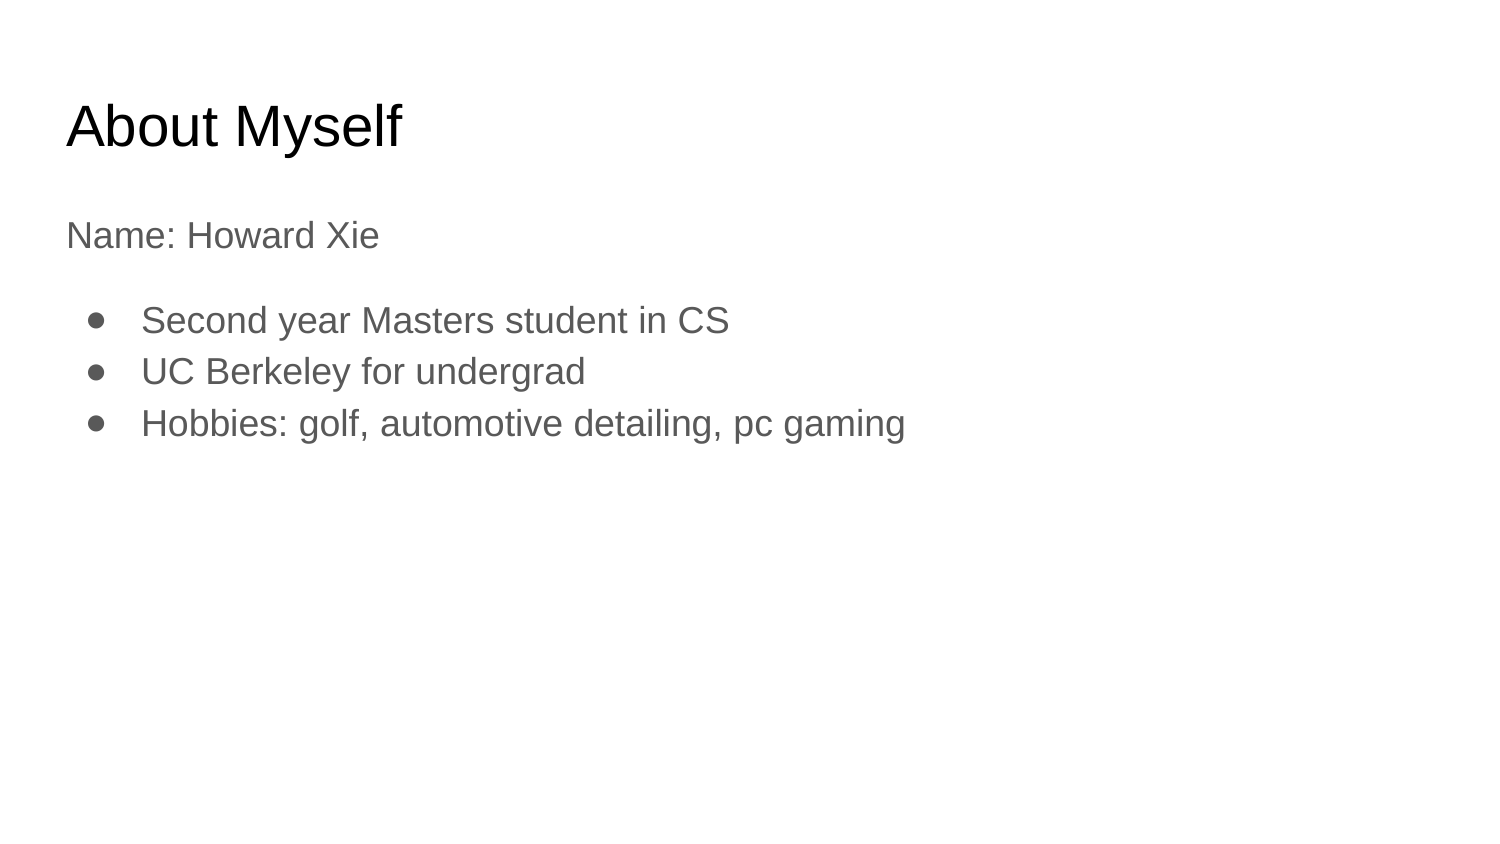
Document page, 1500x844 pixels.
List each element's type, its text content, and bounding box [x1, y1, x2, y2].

title About Myself [51, 72, 1449, 167]
list Name: Howard Xie Second year Masters student in CS UC Berkeley for undergrad Hobbies: golf, automotive detailing, pc gaming [51, 189, 1449, 750]
